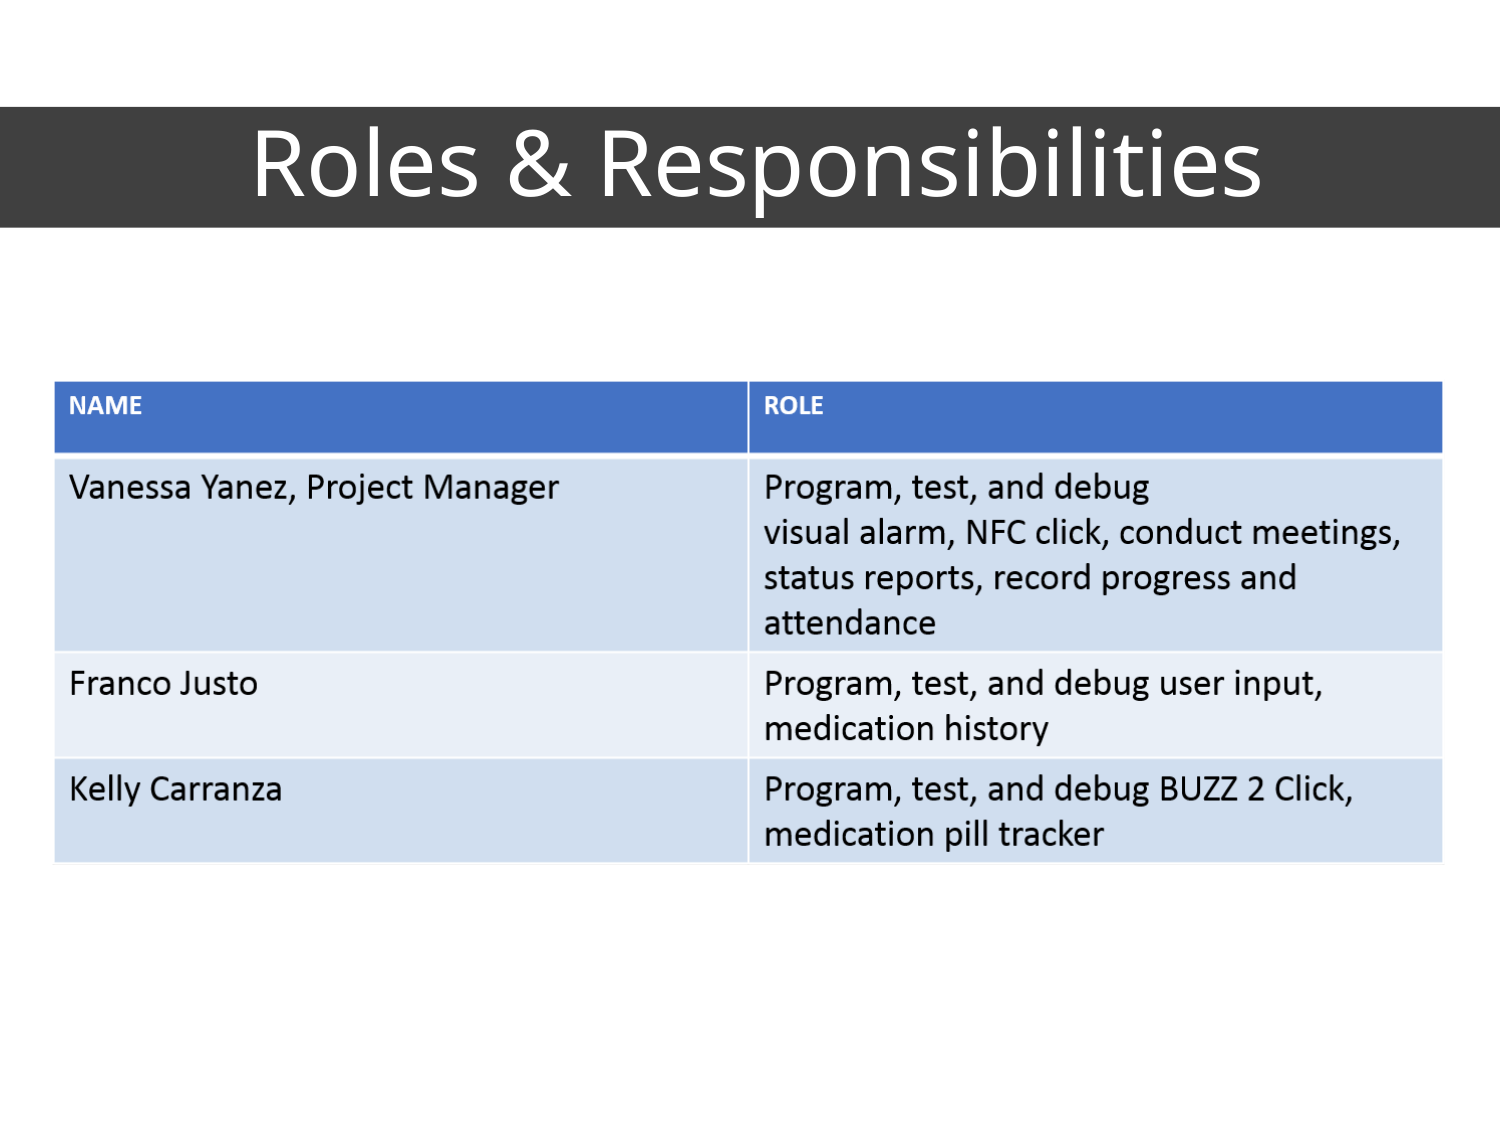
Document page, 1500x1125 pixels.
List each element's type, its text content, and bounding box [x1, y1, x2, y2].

title Roles & Responsibilities [68, 105, 1448, 228]
text_box [0, 106, 1500, 229]
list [52, 379, 1448, 879]
